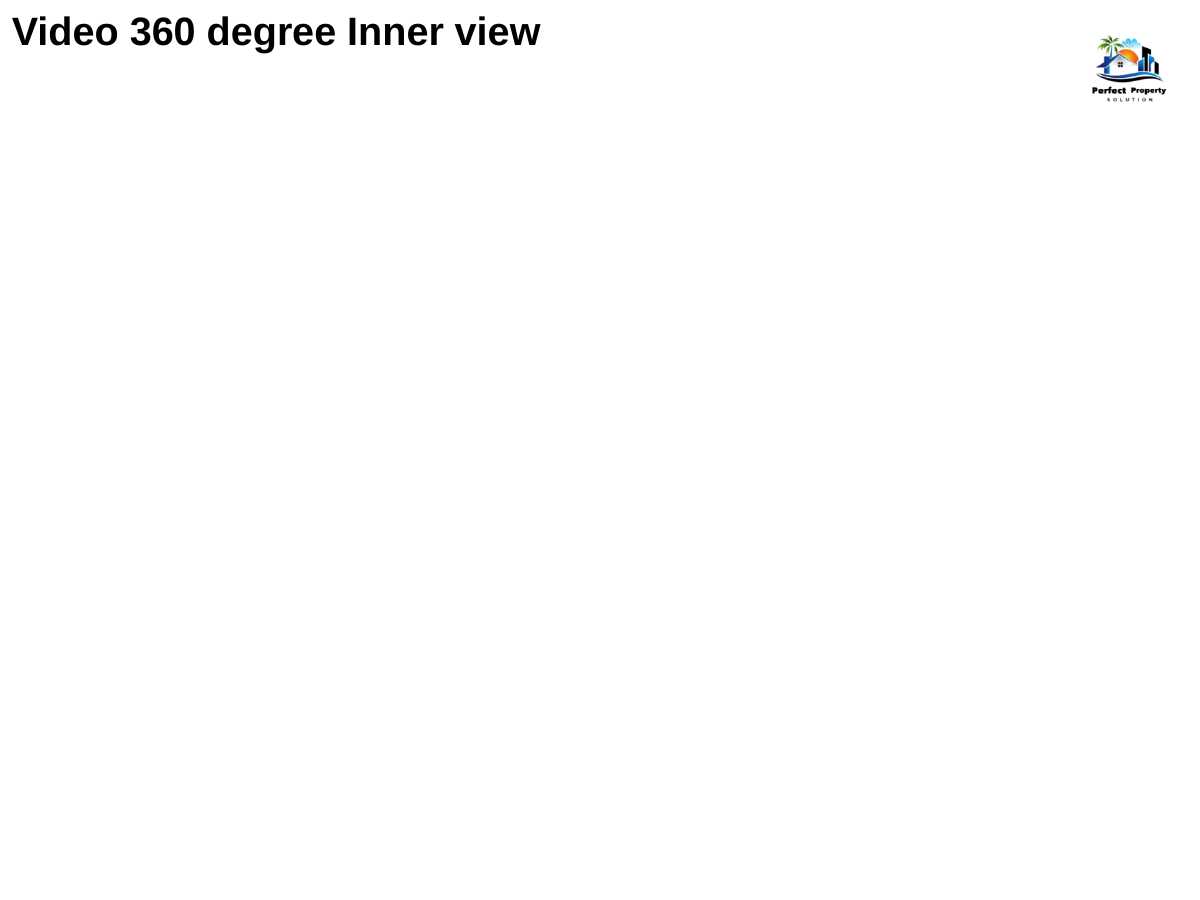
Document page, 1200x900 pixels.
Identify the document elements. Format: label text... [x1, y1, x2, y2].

text_box Video 360 degree Inner view [0, 0, 624, 60]
picture [1059, 0, 1200, 141]
